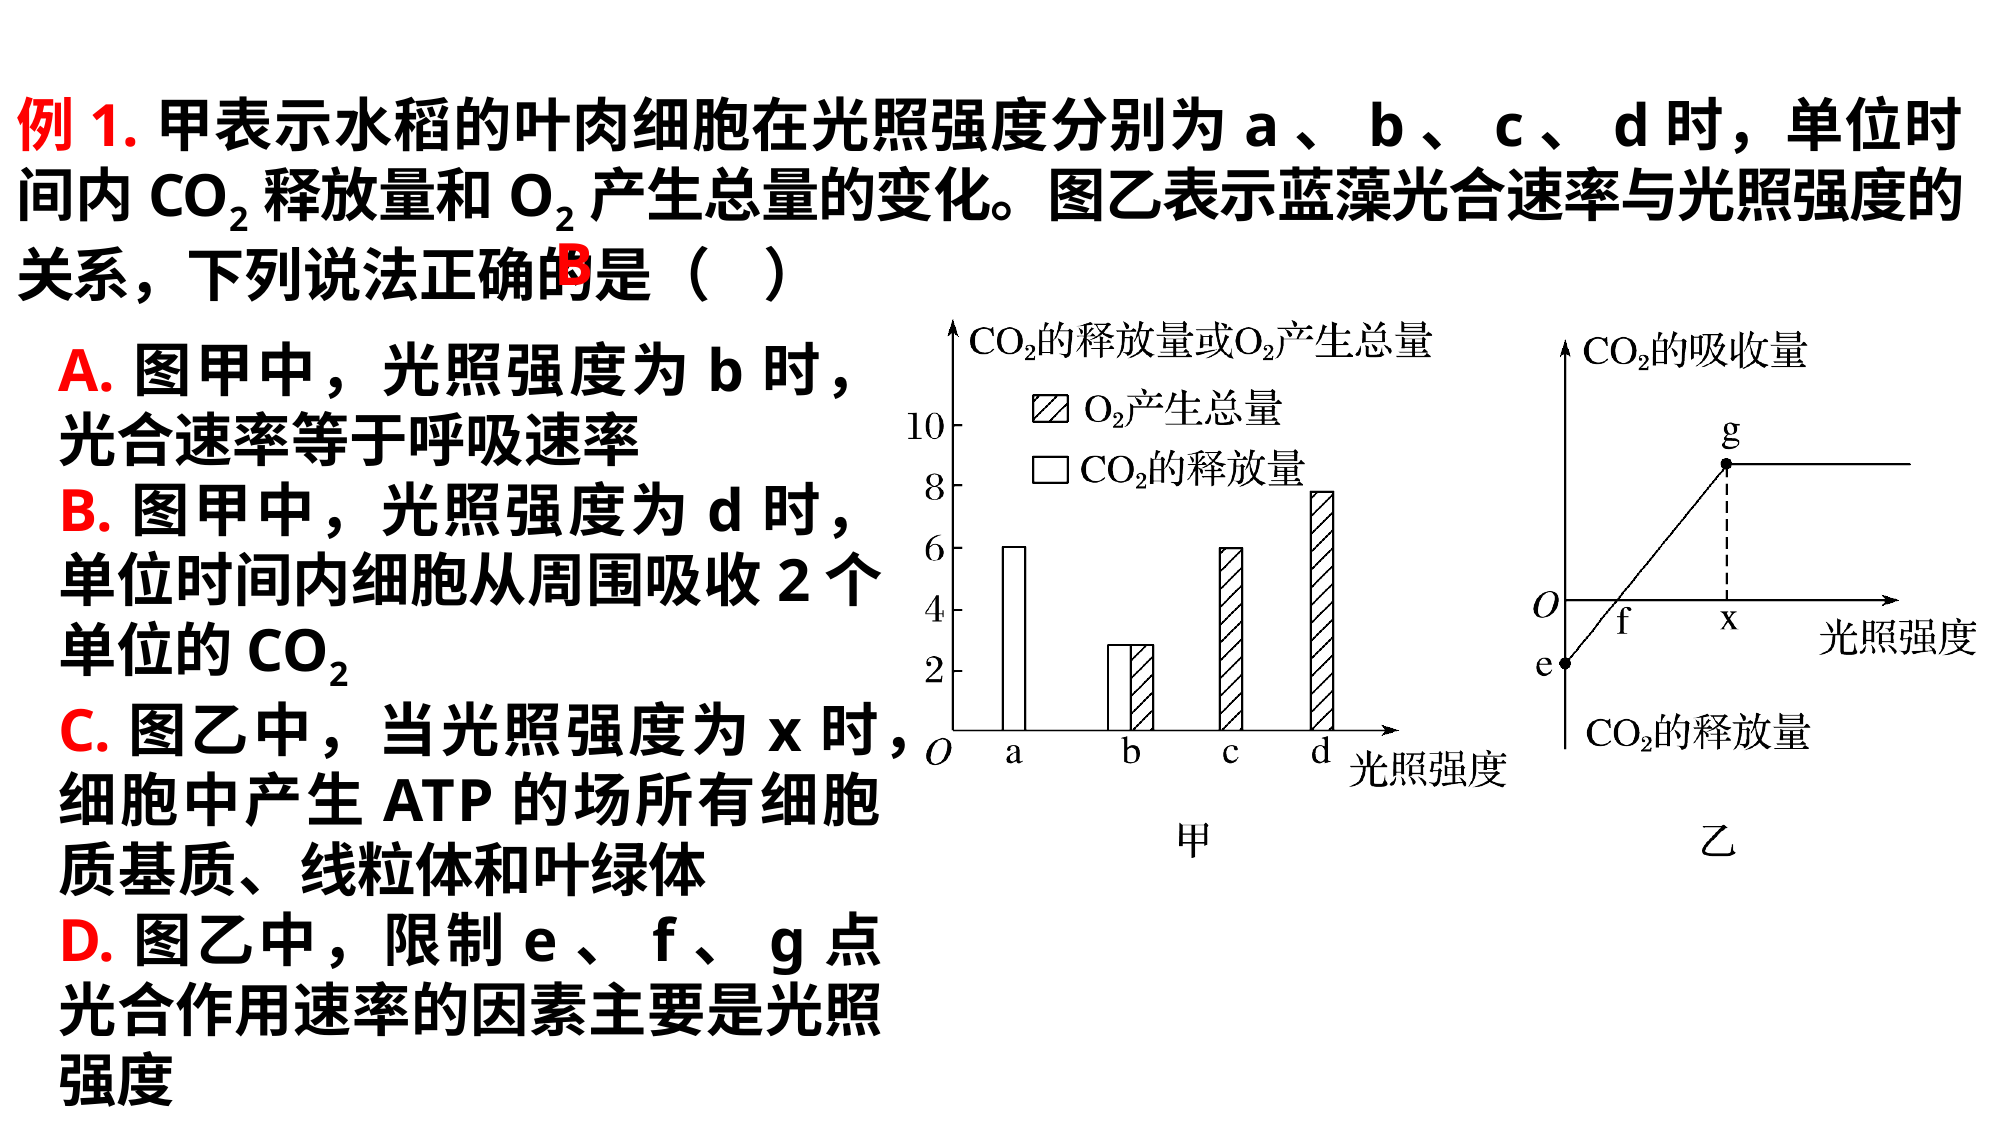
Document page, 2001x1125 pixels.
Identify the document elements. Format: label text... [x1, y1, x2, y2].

text_box 例1.甲表示水稻的叶肉细胞在光照强度分别为a、b、c、d时，单位时间内CO2释放量和O2产生总量的变化。图乙表示蓝藻光合速率与光照强度的关系，下列说法正确的是（ ） [0, 78, 1983, 318]
picture [905, 309, 1984, 871]
text_box B [539, 219, 651, 305]
text_box A.图甲中，光照强度为b时，光合速率等于呼吸速率 B.图甲中，光照强度为d时，单位时间内细胞从周围吸收2个单位的CO2 C.图乙中，当光照强度为x时，细胞中产生ATP的场所有细胞质基质、线粒体和叶绿体 D.图乙中，限制e、f、g点光合作用速率的因素主要是光照强度 [43, 326, 898, 1121]
